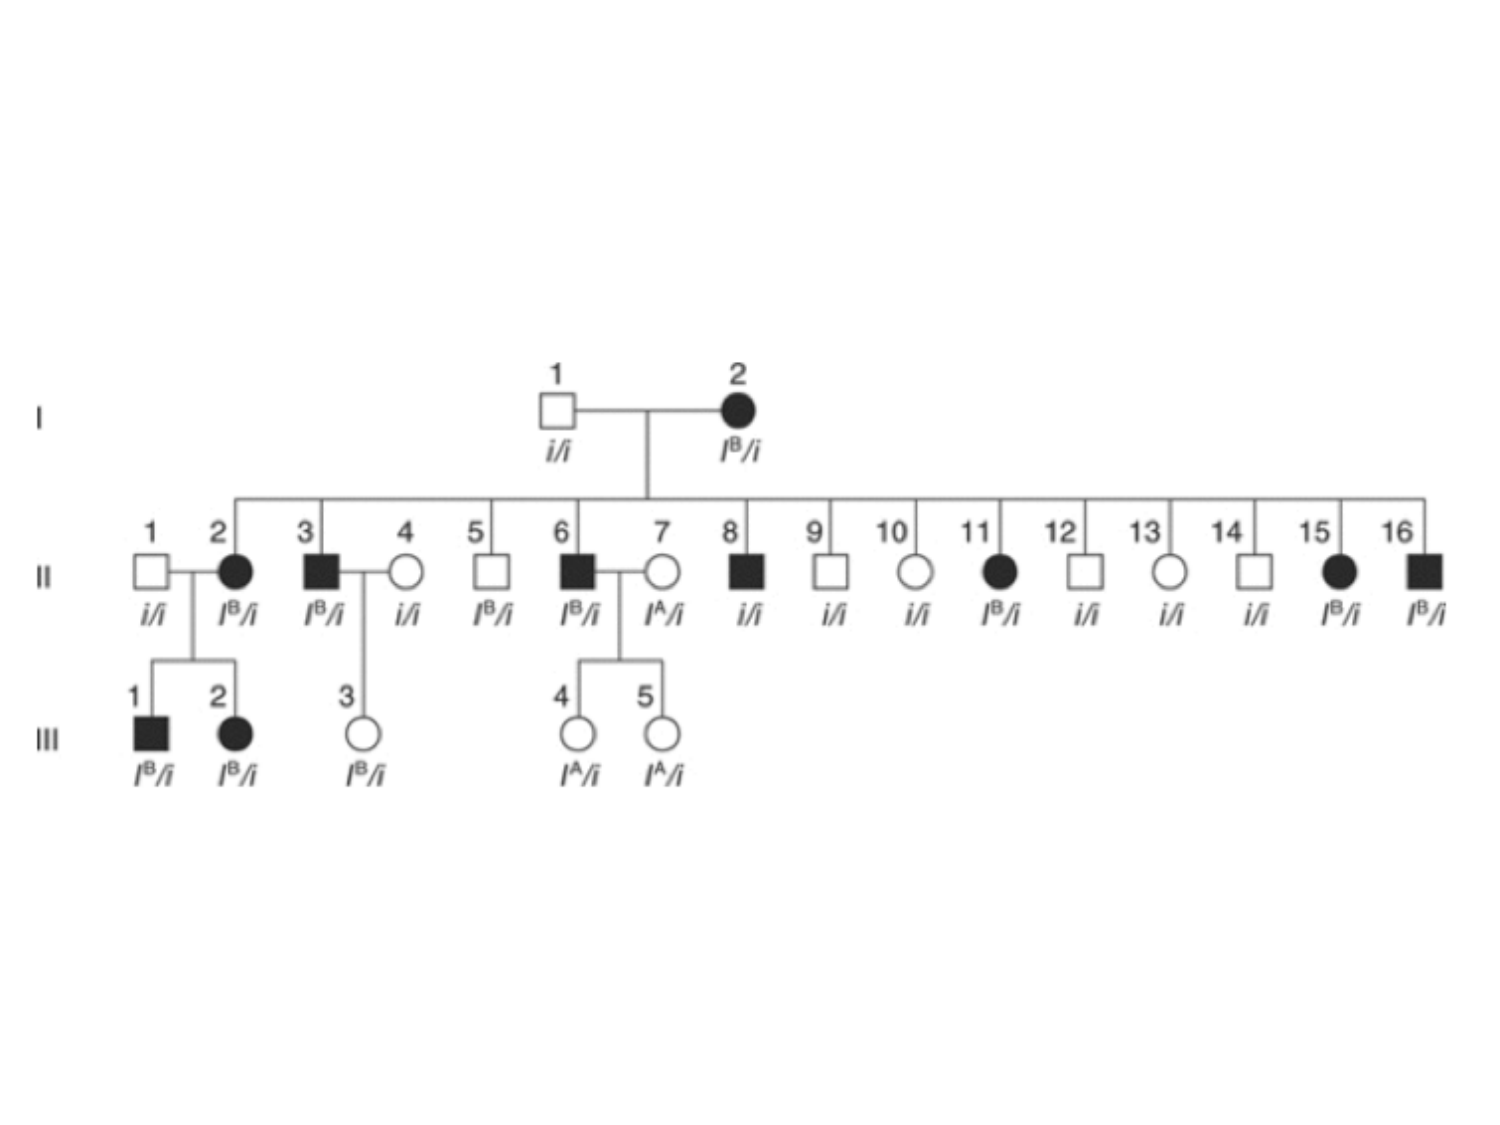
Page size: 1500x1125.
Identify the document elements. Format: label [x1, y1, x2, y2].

picture [0, 347, 1500, 833]
